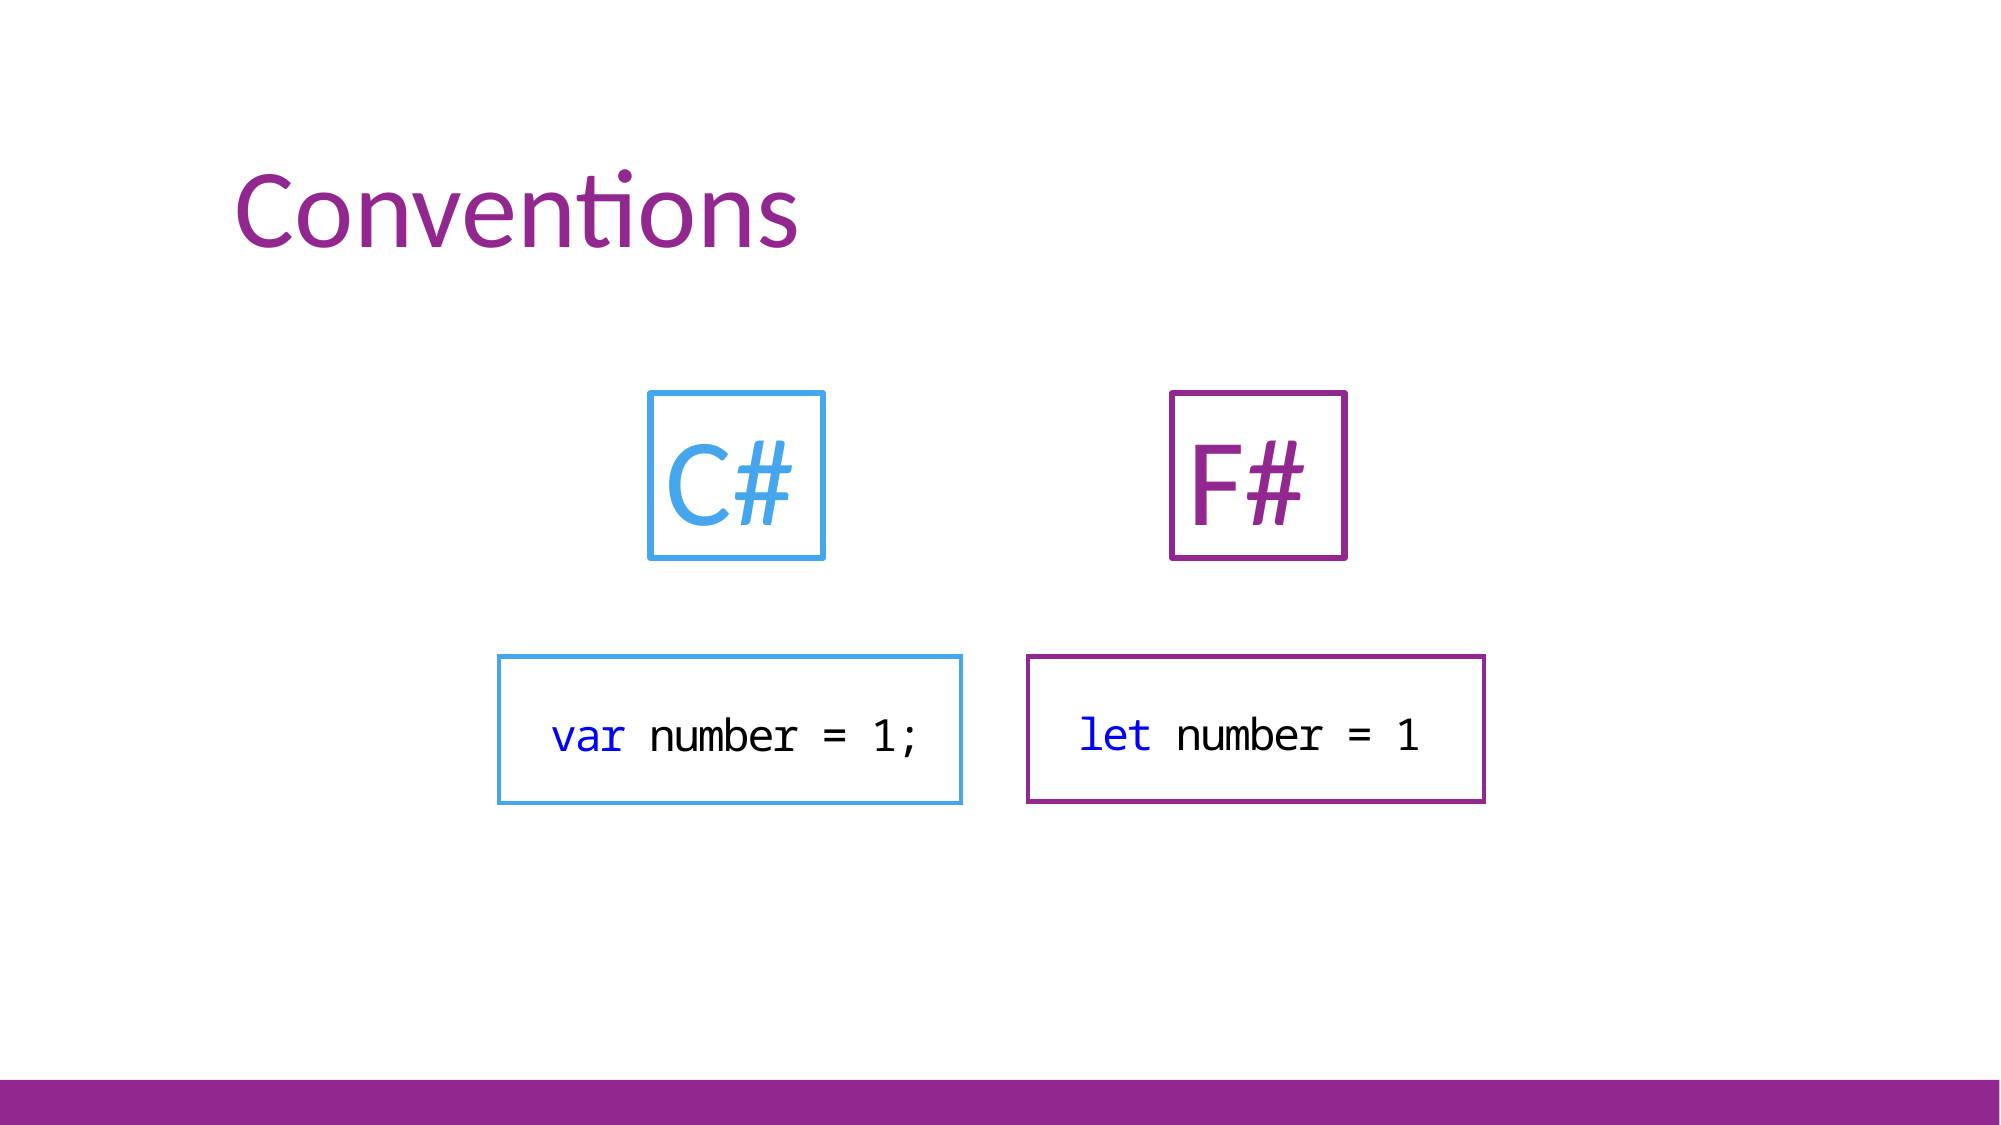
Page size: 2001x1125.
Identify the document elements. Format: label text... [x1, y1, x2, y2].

title Conventions [219, 76, 1780, 279]
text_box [501, 658, 959, 802]
text_box C# [650, 393, 823, 558]
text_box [1029, 658, 1482, 800]
text_box F# [1172, 393, 1345, 558]
